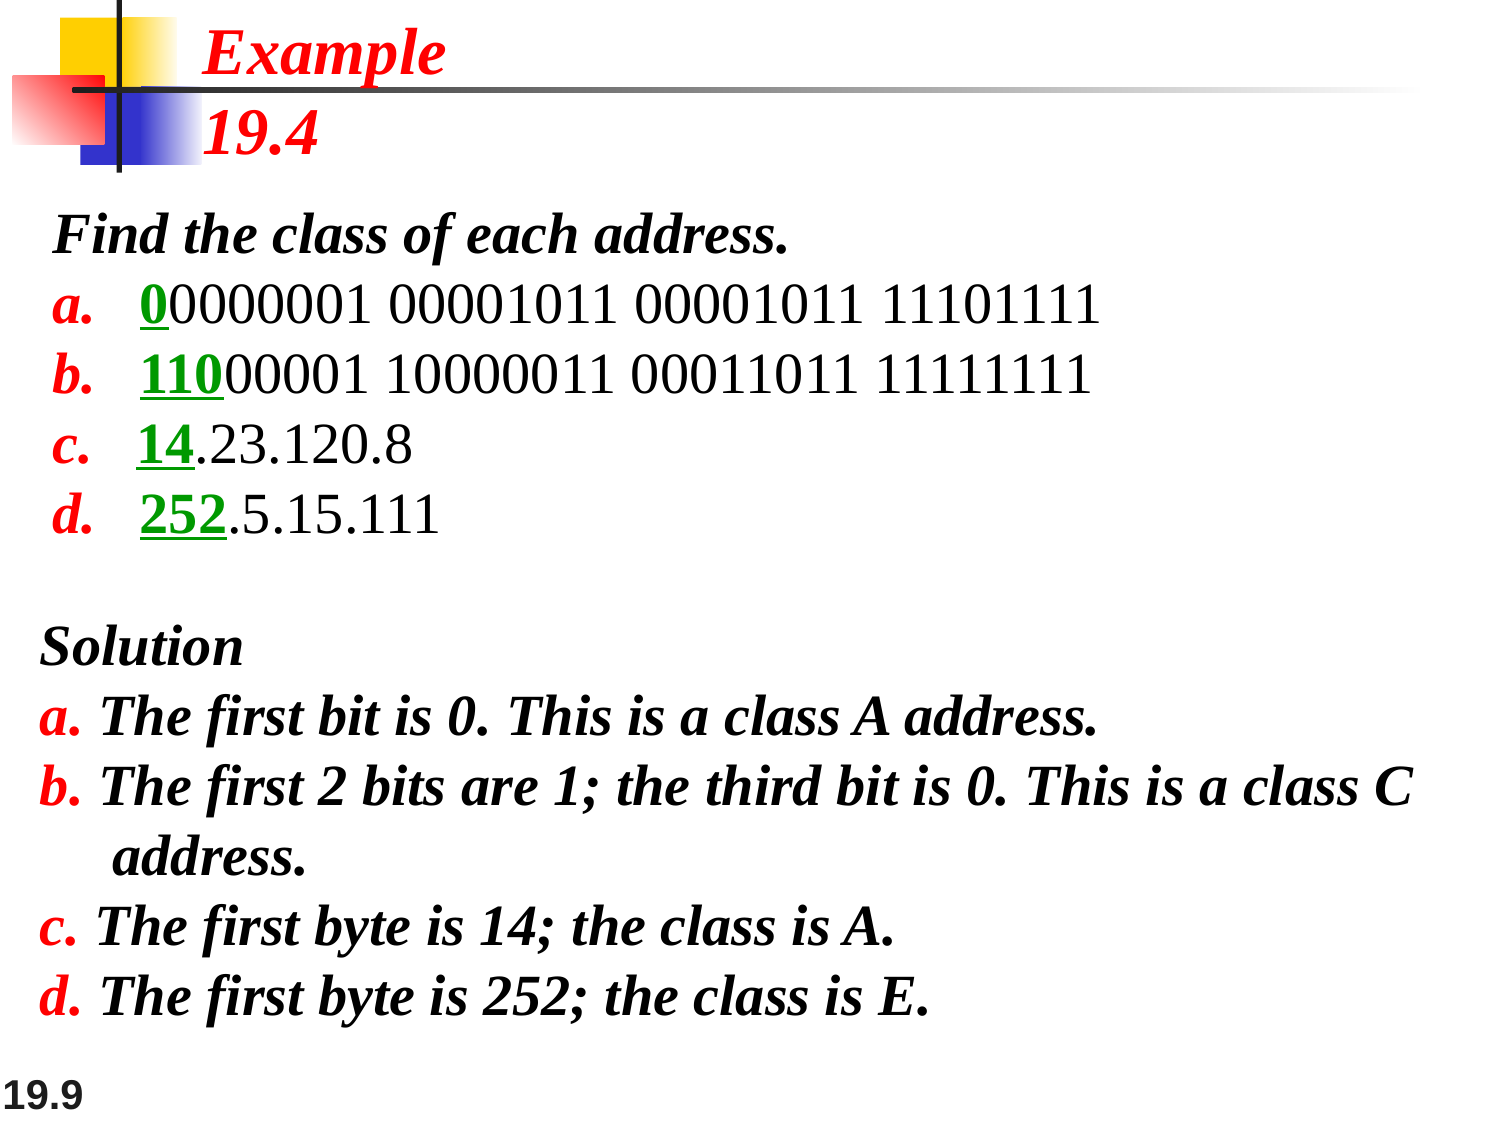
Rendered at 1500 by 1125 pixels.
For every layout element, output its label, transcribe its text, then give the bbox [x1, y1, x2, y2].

text_box [12, 75, 105, 145]
text_box [116, 0, 122, 87]
text_box [116, 93, 122, 173]
text_box [60, 17, 116, 86]
text_box [72, 87, 187, 93]
text_box [596, 87, 1423, 93]
text_box Example 19.4 [187, 0, 596, 175]
text_box Find the class of each address. a. 00000001 00001011 00001011 11101111 b. 11000001 10000011 00011011 11111111 c. 14.23.120.8 d. 252.5.15.111 [37, 187, 1463, 553]
text_box [122, 17, 177, 86]
text_box [80, 93, 116, 165]
text_box [141, 93, 187, 165]
text_box Solution a. The first bit is 0. This is a class A address. b. The first 2 bits are 1; the third bit is 0. This is a class C address. c. The first byte is 14; the class is A. d. The first byte is 252; the class is E. [24, 599, 1450, 1035]
text_box [122, 93, 141, 165]
text_box 19.‹#› [0, 1049, 300, 1125]
